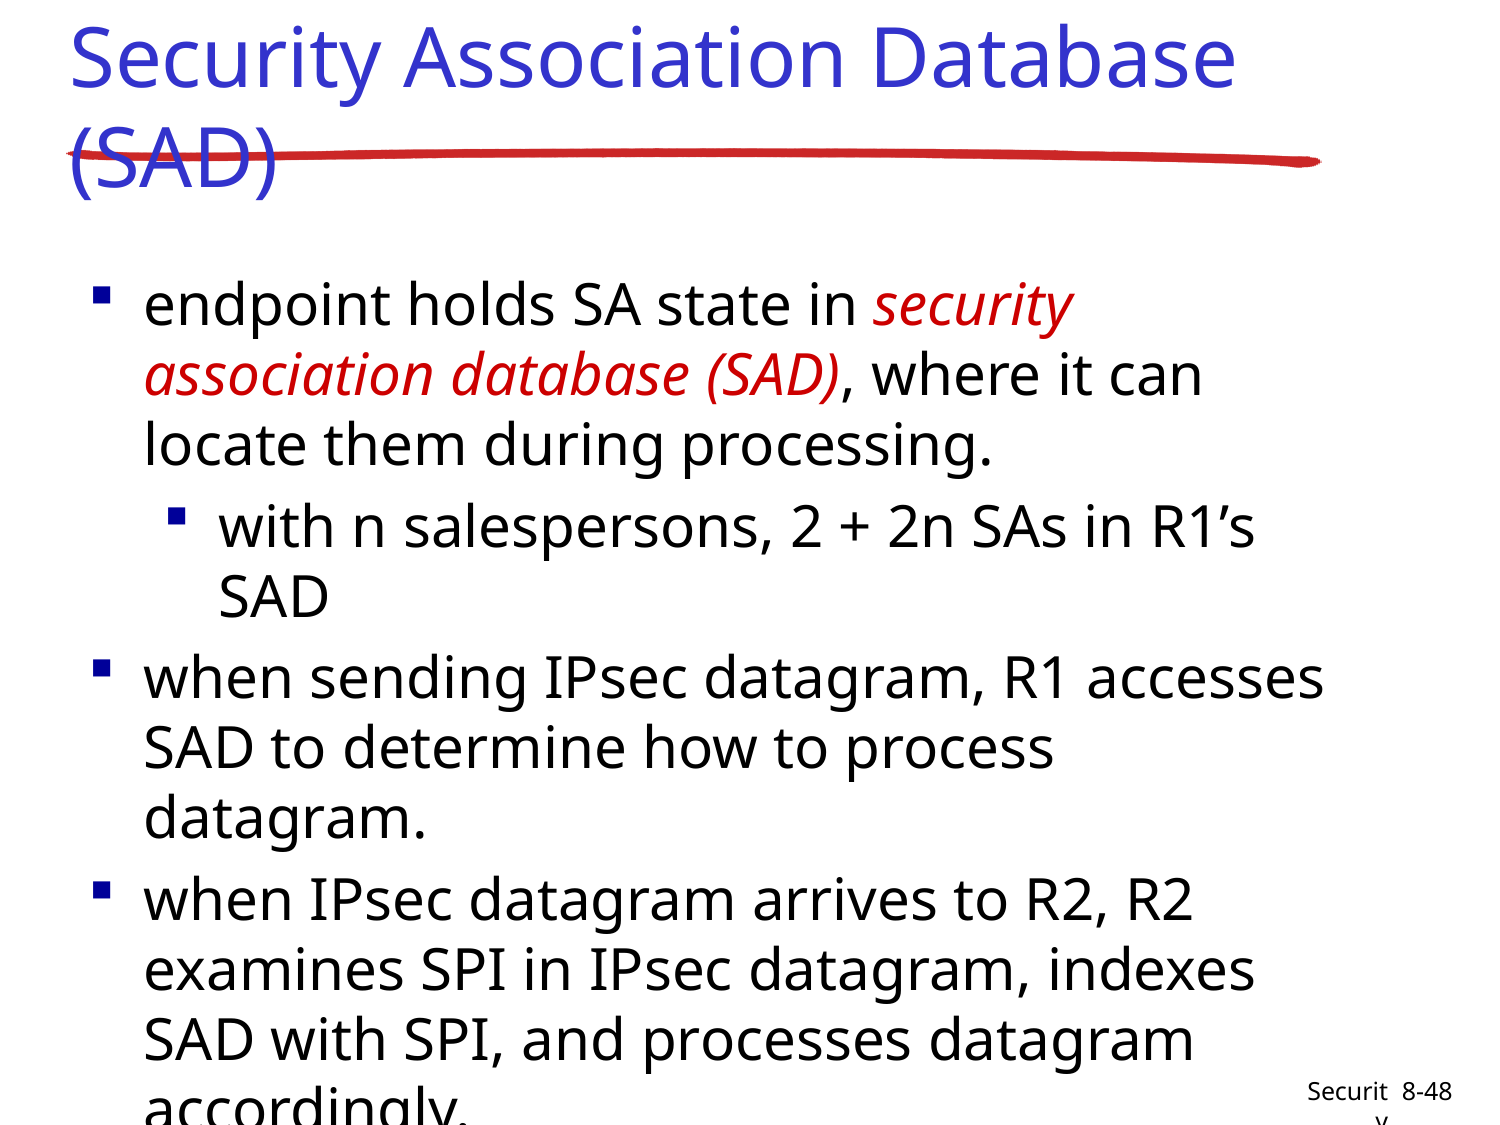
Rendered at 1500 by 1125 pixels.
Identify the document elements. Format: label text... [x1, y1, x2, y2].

text_box 8-48 [1387, 1068, 1500, 1113]
text_box endpoint holds SA state in security association database (SAD), where it can locate them during processing. with n salespersons, 2 + 2n SAs in R1’s SAD when sending IPsec datagram, R1 accesses SAD to determine how to process datagram. when IPsec datagram arrives to R2, R2 examines SPI in IPsec datagram, indexes SAD with SPI, and processes datagram accordingly. [73, 259, 1349, 417]
picture [60, 143, 1336, 173]
footer Security [1284, 1067, 1403, 1110]
text_box Security Association Database (SAD) [54, 25, 1425, 183]
